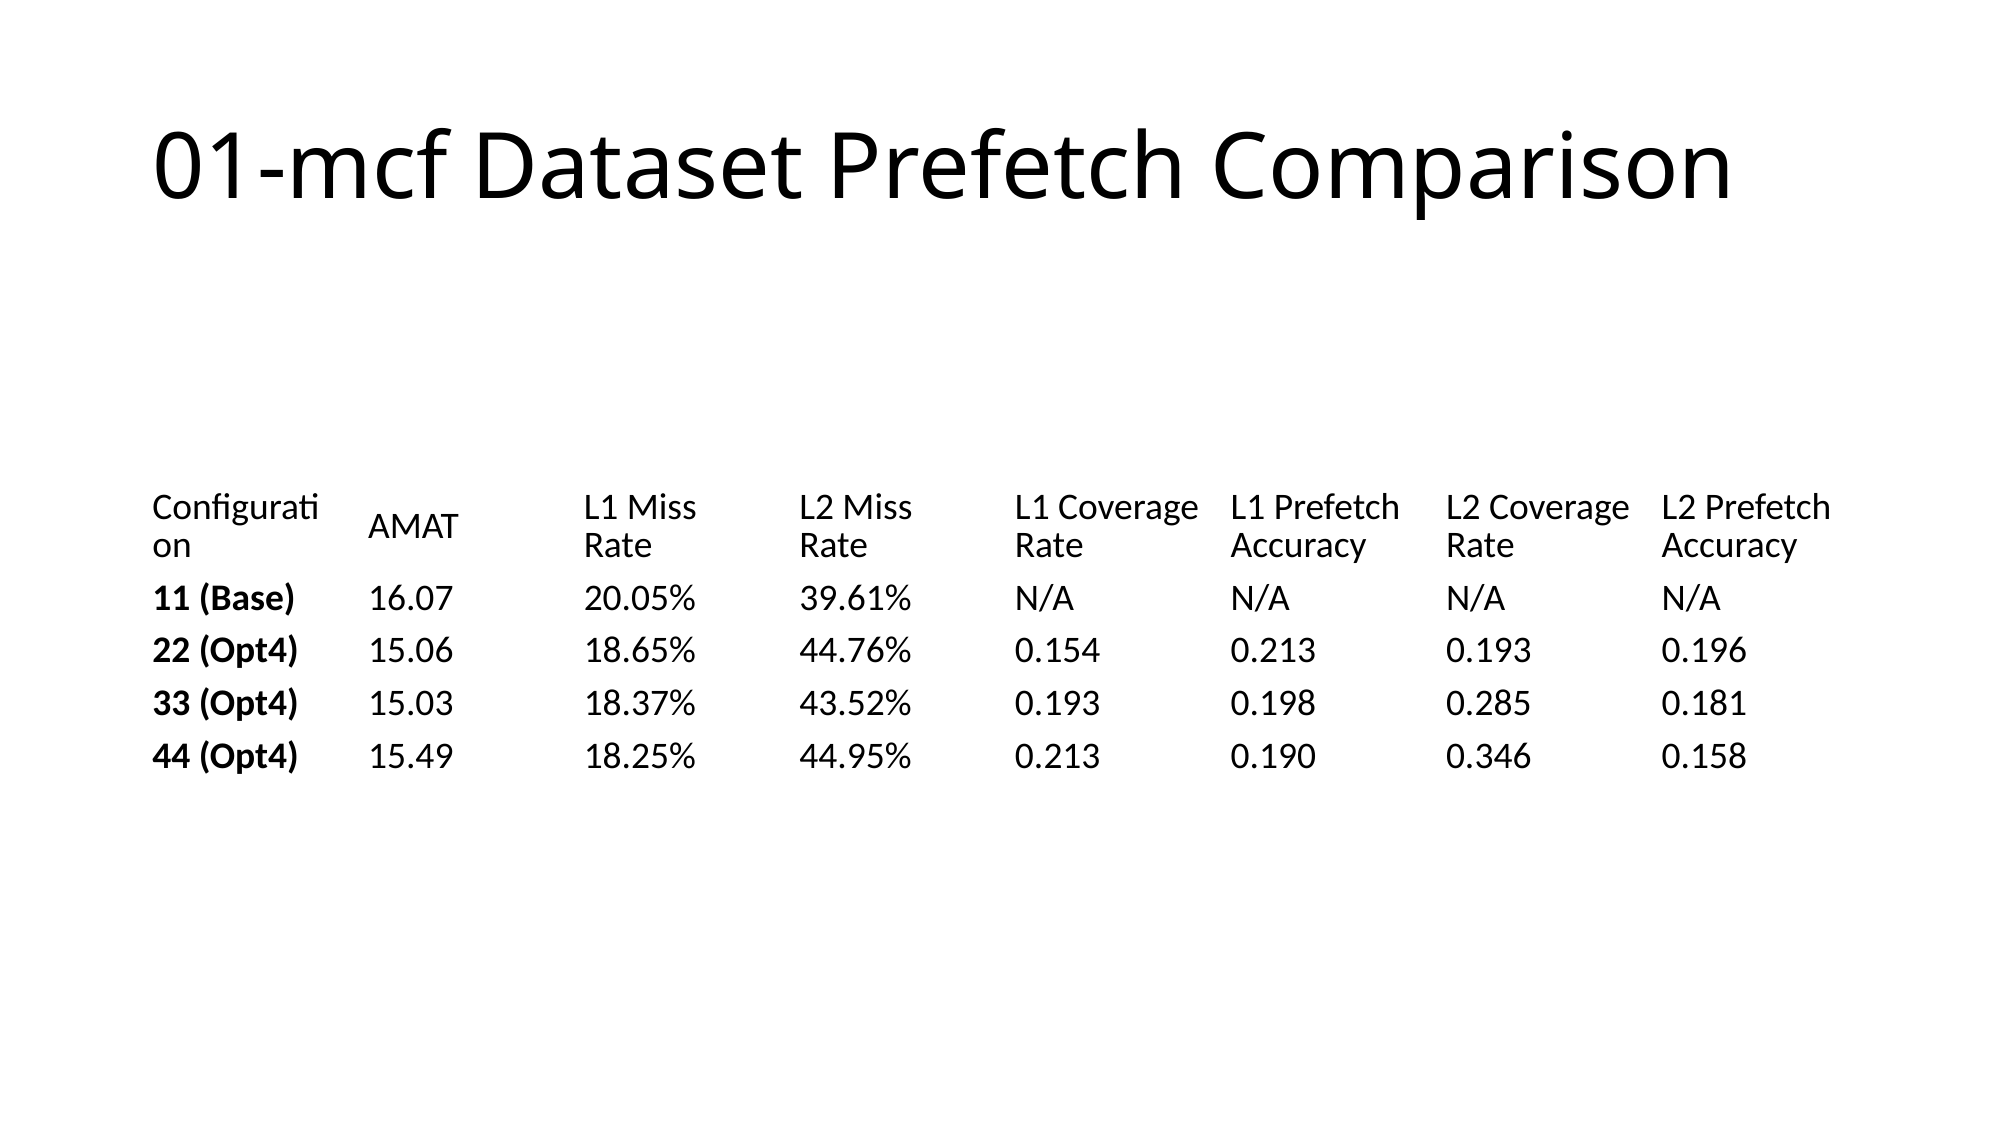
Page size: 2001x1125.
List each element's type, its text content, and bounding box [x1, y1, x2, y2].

table_cell 15.03 [353, 680, 569, 733]
table_cell 44.95% [784, 733, 1000, 786]
table_cell 18.25% [569, 733, 784, 786]
table_cell 0.154 [1000, 627, 1216, 680]
table_cell 15.49 [353, 733, 569, 786]
table_cell 33 (Opt4) [137, 680, 353, 733]
table_cell 11 (Base) [137, 574, 353, 627]
table_cell 43.52% [784, 680, 1000, 733]
table_cell N/A [1431, 574, 1647, 627]
table_cell 16.07 [353, 574, 569, 627]
table_cell 15.06 [353, 627, 569, 680]
table_cell 39.61% [784, 574, 1000, 627]
table_cell N/A [1000, 574, 1216, 627]
table_cell 20.05% [569, 574, 784, 627]
table_header L2 Miss Rate [784, 484, 1000, 574]
table_cell 0.181 [1647, 680, 1862, 733]
table_header AMAT [353, 484, 569, 574]
table_header L1 Prefetch Accuracy [1216, 484, 1431, 574]
table_cell 0.285 [1431, 680, 1647, 733]
table_header L2 Prefetch Accuracy [1647, 484, 1862, 574]
title 01-mcf Dataset Prefetch Comparison [137, 59, 1863, 278]
table_header L1 Coverage Rate [1000, 484, 1216, 574]
table_cell 0.196 [1647, 627, 1862, 680]
table_cell 44 (Opt4) [137, 733, 353, 786]
table_cell 0.193 [1431, 627, 1647, 680]
table_cell 44.76% [784, 627, 1000, 680]
table_header L1 Miss Rate [569, 484, 784, 574]
table_cell 0.213 [1000, 733, 1216, 786]
table_cell 0.213 [1216, 627, 1431, 680]
table_cell 18.37% [569, 680, 784, 733]
table_cell N/A [1216, 574, 1431, 627]
table_cell 0.346 [1431, 733, 1647, 786]
table_cell 0.158 [1647, 733, 1862, 786]
table_header L2 Coverage Rate [1431, 484, 1647, 574]
table_cell 0.190 [1216, 733, 1431, 786]
table_cell 22 (Opt4) [137, 627, 353, 680]
table_header Configuration [137, 484, 353, 574]
table_cell N/A [1647, 574, 1862, 627]
table_cell 0.193 [1000, 680, 1216, 733]
table_cell 18.65% [569, 627, 784, 680]
table_cell 0.198 [1216, 680, 1431, 733]
